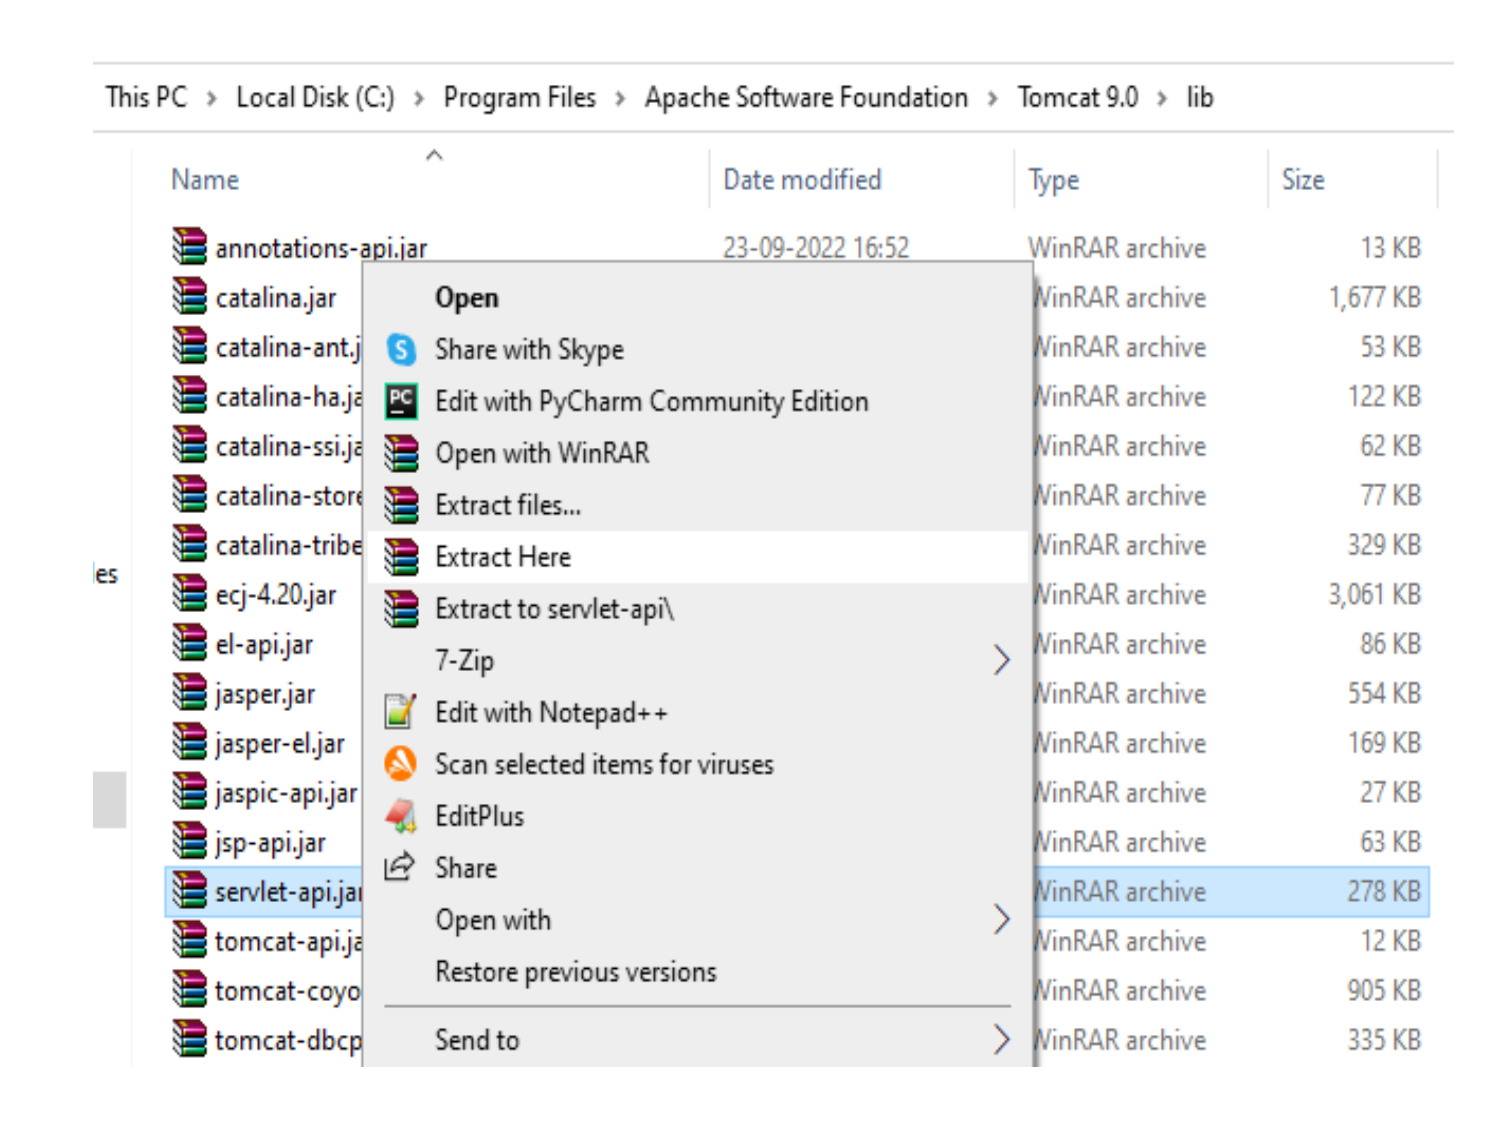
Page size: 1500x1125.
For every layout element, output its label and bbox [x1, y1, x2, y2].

picture [93, 58, 1454, 1067]
